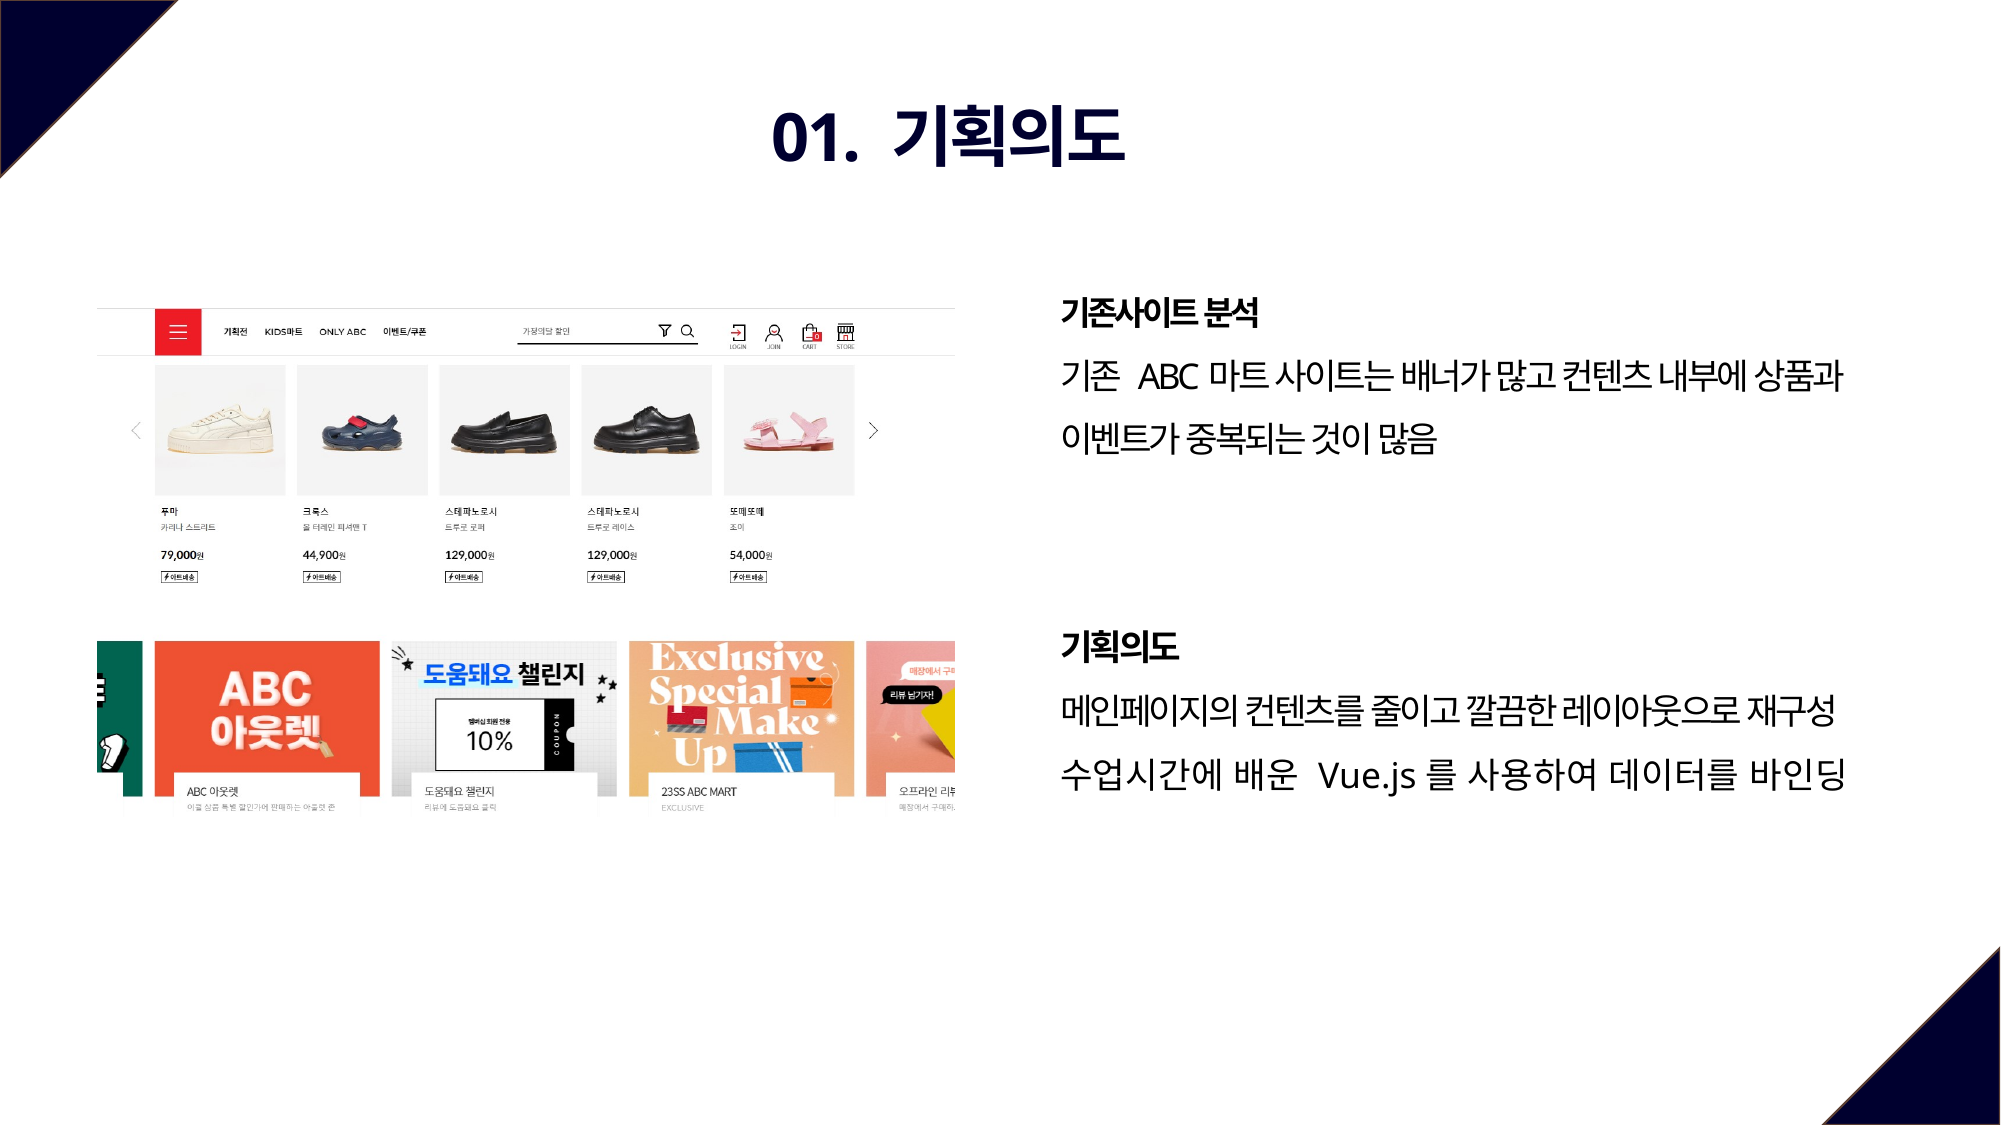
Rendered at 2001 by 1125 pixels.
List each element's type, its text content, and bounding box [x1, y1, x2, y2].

text_box 기존사이트 분석 기존 ABC마트 사이트는 배너가 많고 컨텐츠 내부에 상품과 이벤트가 중복되는 것이 많음 [1045, 265, 1903, 468]
picture [97, 308, 955, 817]
text_box 01. 기획의도 [603, 87, 1296, 183]
text_box 기획의도 메인페이지의 컨텐츠를 줄이고 깔끔한 레이아웃으로 재구성 수업시간에 배운 Vue.js를 사용하여 데이터를 바인딩 [1045, 596, 1949, 803]
